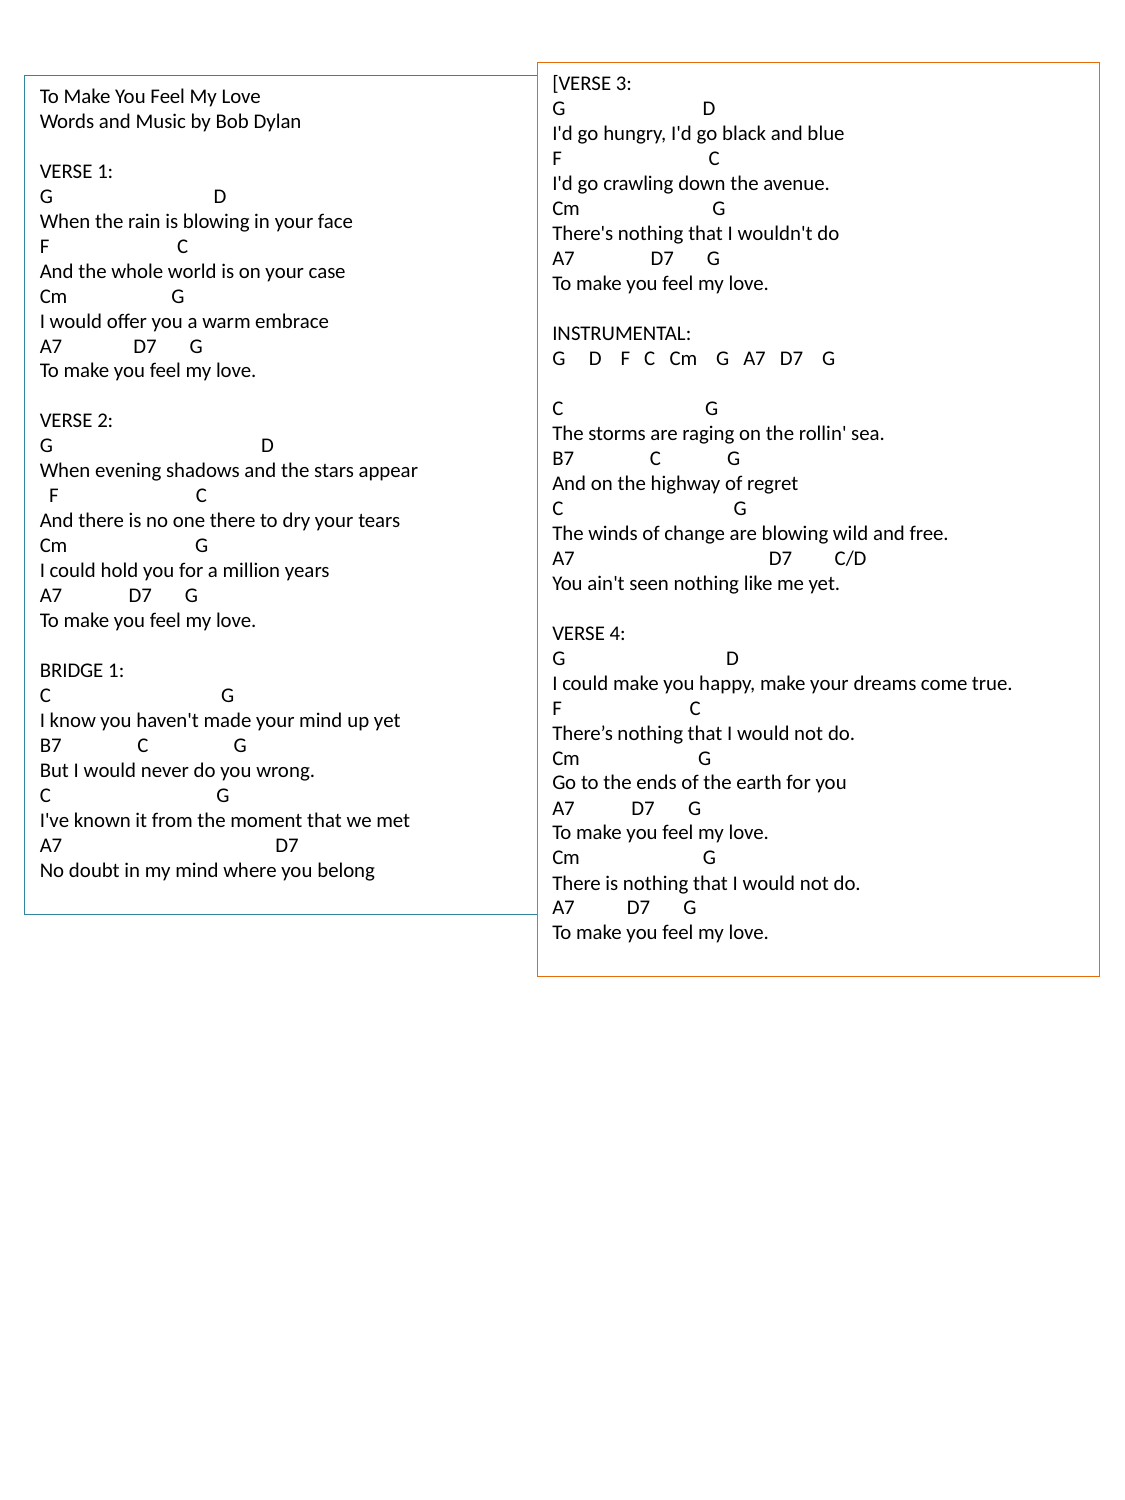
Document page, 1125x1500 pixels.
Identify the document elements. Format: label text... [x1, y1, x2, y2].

text_box To Make You Feel My Love Words and Music by Bob Dylan VERSE 1: G D When the rain is blowing in your face F C And the whole world is on your case Cm G I would offer you a warm embrace A7 D7 G To make you feel my love. VERSE 2: G D When evening shadows and the stars appear F C And there is no one there to dry your tears Cm G I could hold you for a million years A7 D7 G To make you feel my love. BRIDGE 1: C G I know you haven't made your mind up yet B7 C G But I would never do you wrong. C G I've known it from the moment that we met A7 D7 No doubt in my mind where you belong [24, 75, 537, 915]
text_box [VERSE 3: G D I'd go hungry, I'd go black and blue F C I'd go crawling down the avenue. Cm G There's nothing that I wouldn't do A7 D7 G To make you feel my love. INSTRUMENTAL: G D F C Cm G A7 D7 G C G The storms are raging on the rollin' sea. B7 C G And on the highway of regret C G The winds of change are blowing wild and free. A7 D7 C/D You ain't seen nothing like me yet. VERSE 4: G D I could make you happy, make your dreams come true. F C There’s nothing that I would not do. Cm G Go to the ends of the earth for you A7 D7 G To make you feel my love. Cm G There is nothing that I would not do. A7 D7 G To make you feel my love. [537, 62, 1100, 977]
